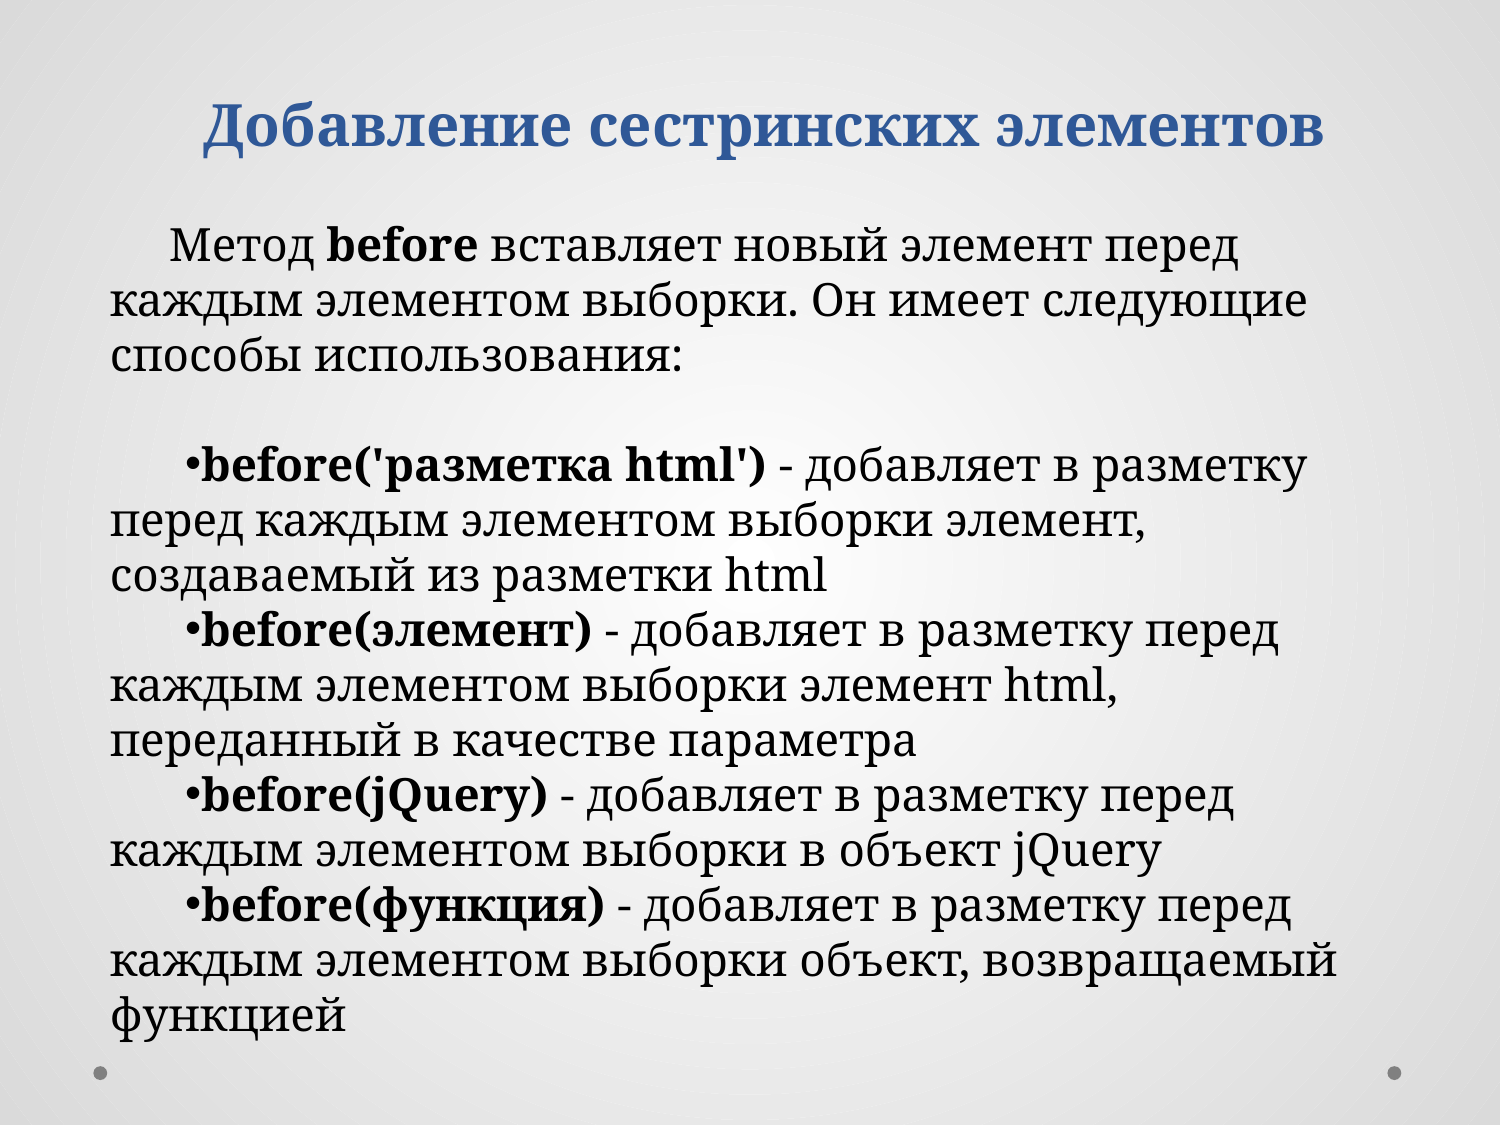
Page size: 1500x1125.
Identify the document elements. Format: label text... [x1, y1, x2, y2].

text_box Метод before вставляет новый элемент перед каждым элементом выборки. Он имеет следующие способы использования: before('разметка html') - добавляет в разметку перед каждым элементом выборки элемент, создаваемый из разметки html before(элемент) - добавляет в разметку перед каждым элементом выборки элемент html, переданный в качестве параметра before(jQuery) - добавляет в разметку перед каждым элементом выборки в объект jQuery before(функция) - добавляет в разметку перед каждым элементом выборки объект, возвращаемый функцией [95, 208, 1436, 1048]
text_box Добавление сестринских элементов [112, 80, 1418, 166]
